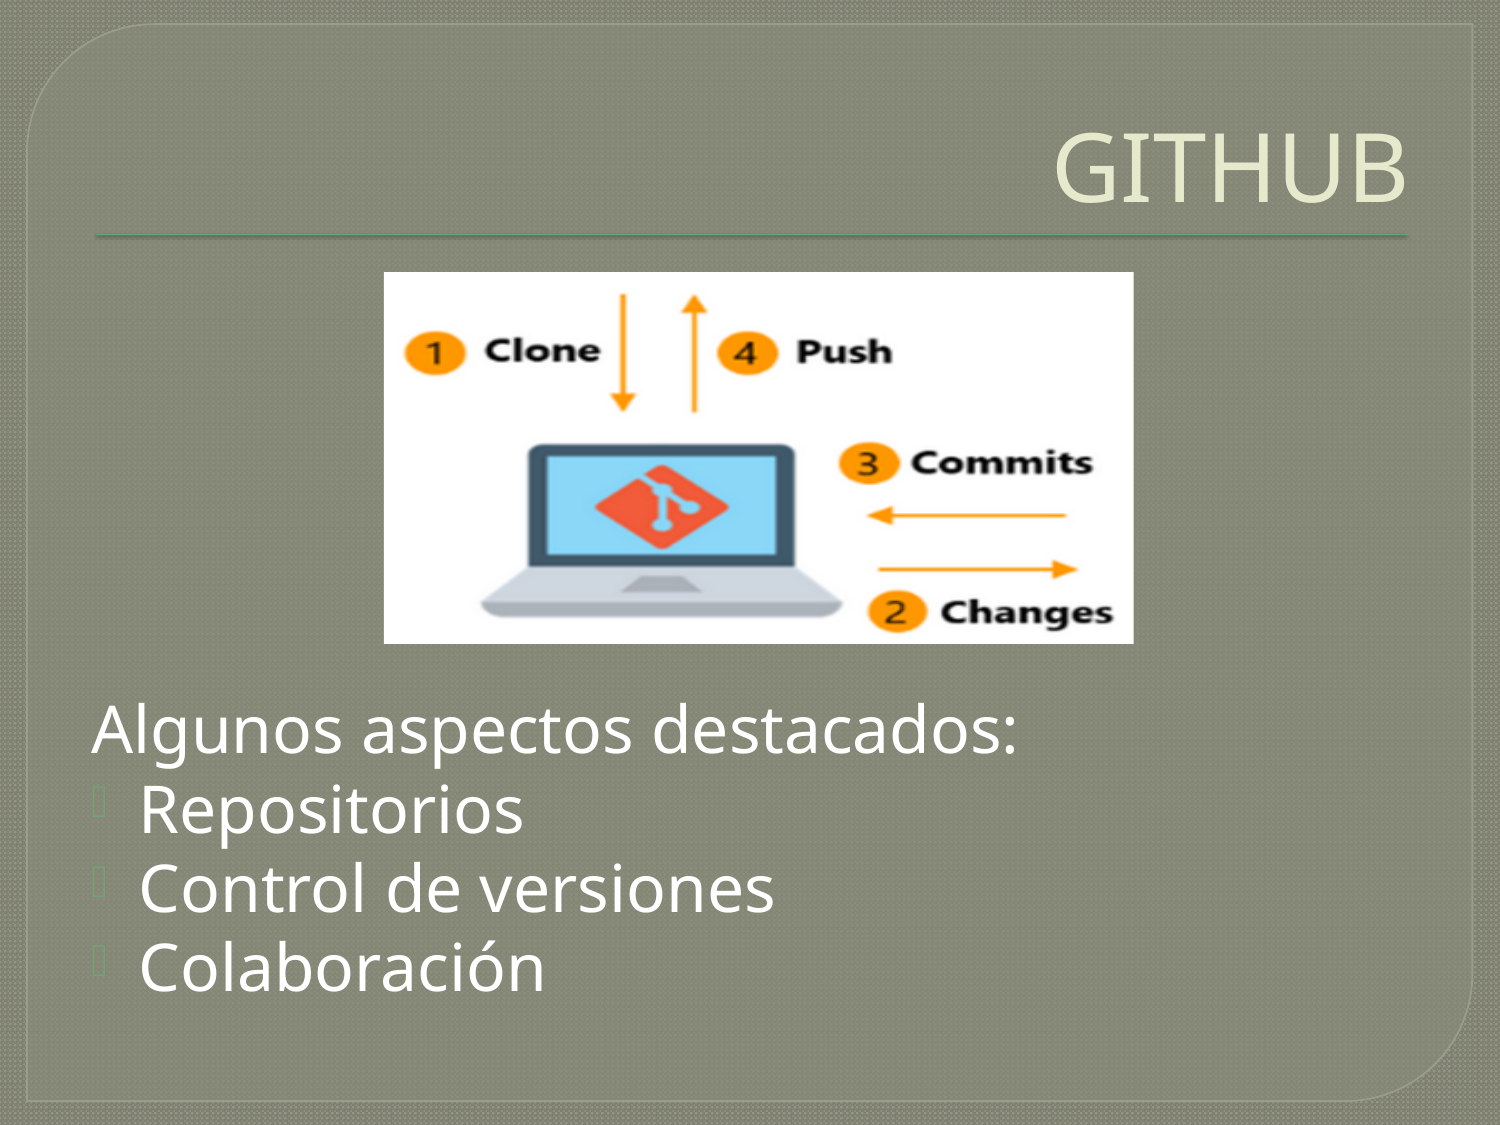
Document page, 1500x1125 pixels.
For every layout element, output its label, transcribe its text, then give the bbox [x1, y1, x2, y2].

list Algunos aspectos destacados: Repositorios Control de versiones Colaboración [76, 680, 1425, 1013]
picture [383, 271, 1134, 644]
title GITHUB [75, 41, 1425, 230]
